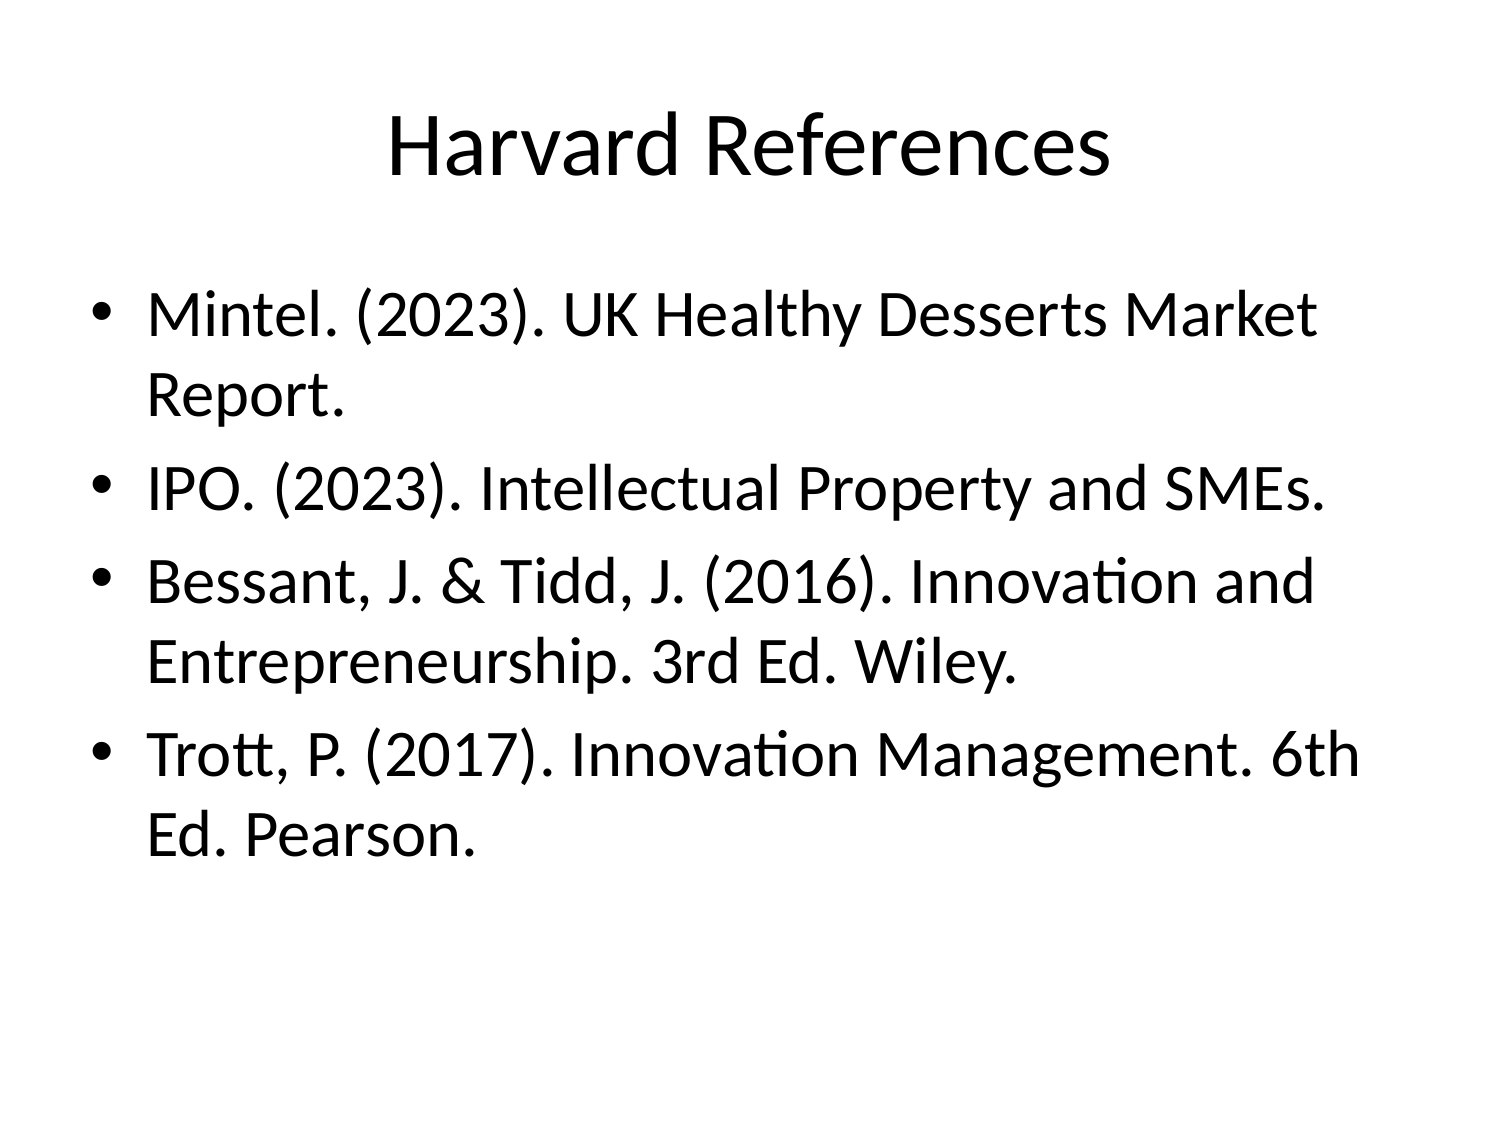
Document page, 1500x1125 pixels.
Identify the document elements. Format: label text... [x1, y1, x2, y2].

list Mintel. (2023). UK Healthy Desserts Market Report. IPO. (2023). Intellectual Property and SMEs. Bessant, J. & Tidd, J. (2016). Innovation and Entrepreneurship. 3rd Ed. Wiley. Trott, P. (2017). Innovation Management. 6th Ed. Pearson. [75, 262, 1425, 1005]
title Harvard References [75, 45, 1425, 233]
